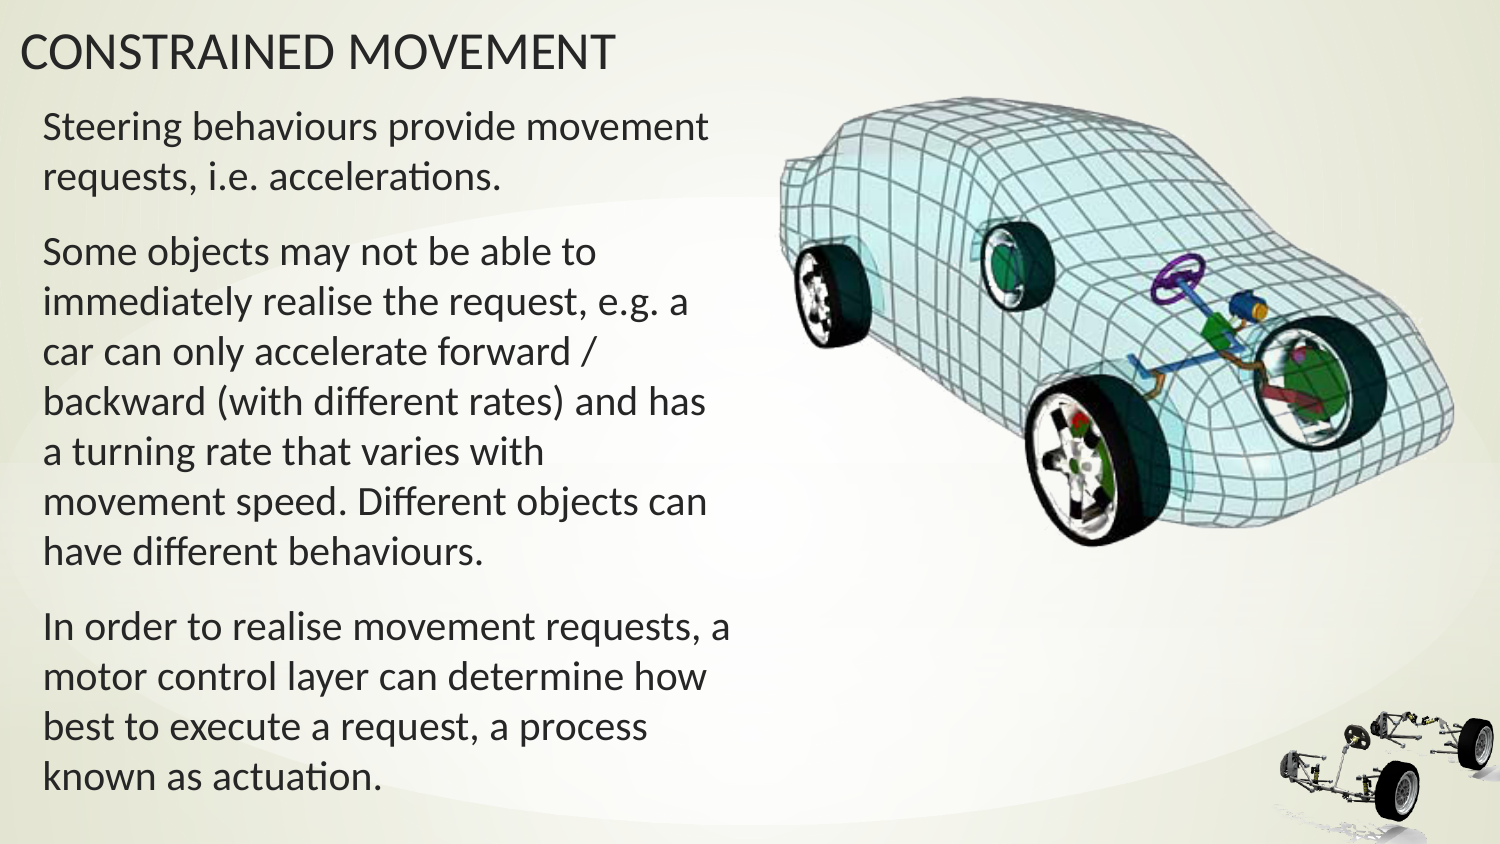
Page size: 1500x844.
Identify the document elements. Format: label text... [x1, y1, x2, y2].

picture [1266, 711, 1500, 844]
text_box Steering behaviours provide movement requests, i.e. accelerations. Some objects may not be able to immediately realise the request, e.g. a car can only accelerate forward / backward (with different rates) and has a turning rate that varies with movement speed. Different objects can have different behaviours. In order to realise movement requests, a motor control layer can determine how best to execute a request, a process known as actuation. [27, 91, 750, 807]
picture [773, 90, 1462, 553]
